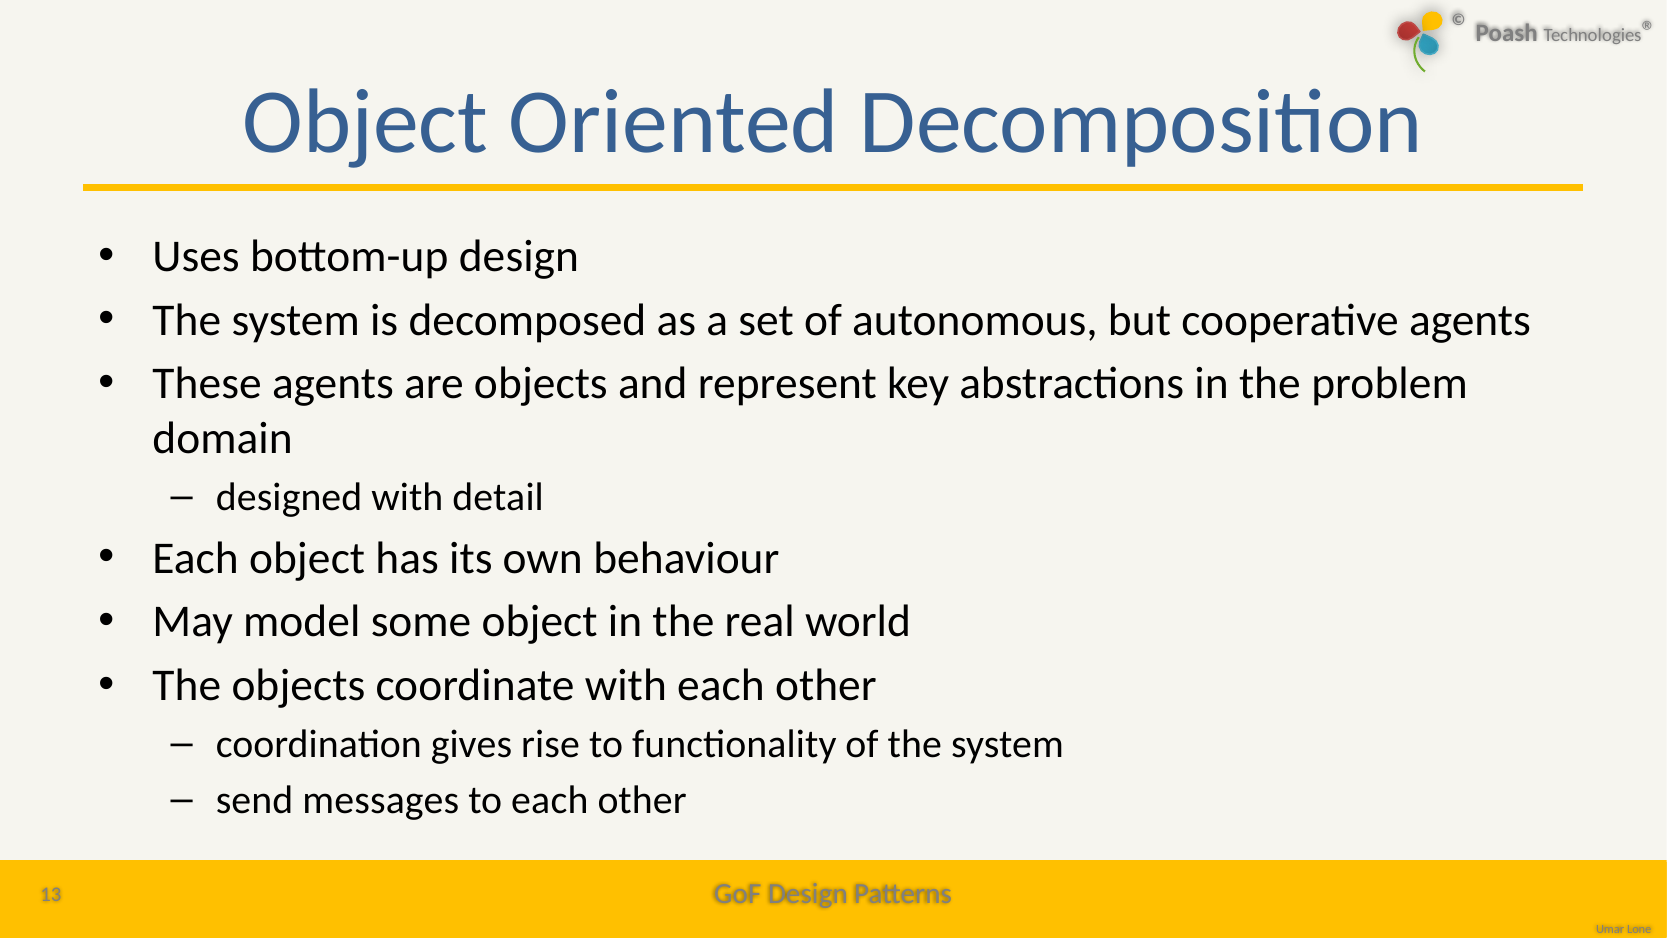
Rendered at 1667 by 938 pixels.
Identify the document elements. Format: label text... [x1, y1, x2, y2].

slide_number 13 [4, 868, 98, 919]
title Object Oriented Decomposition [83, 37, 1584, 194]
list Uses bottom-up design The system is decomposed as a set of autonomous, but cooperative agents These agents are objects and represent key abstractions in the problem domain designed with detail Each object has its own behaviour May model some object in the real world The objects coordinate with each other coordination gives rise to functionality of the system send messages to each other [83, 218, 1584, 838]
